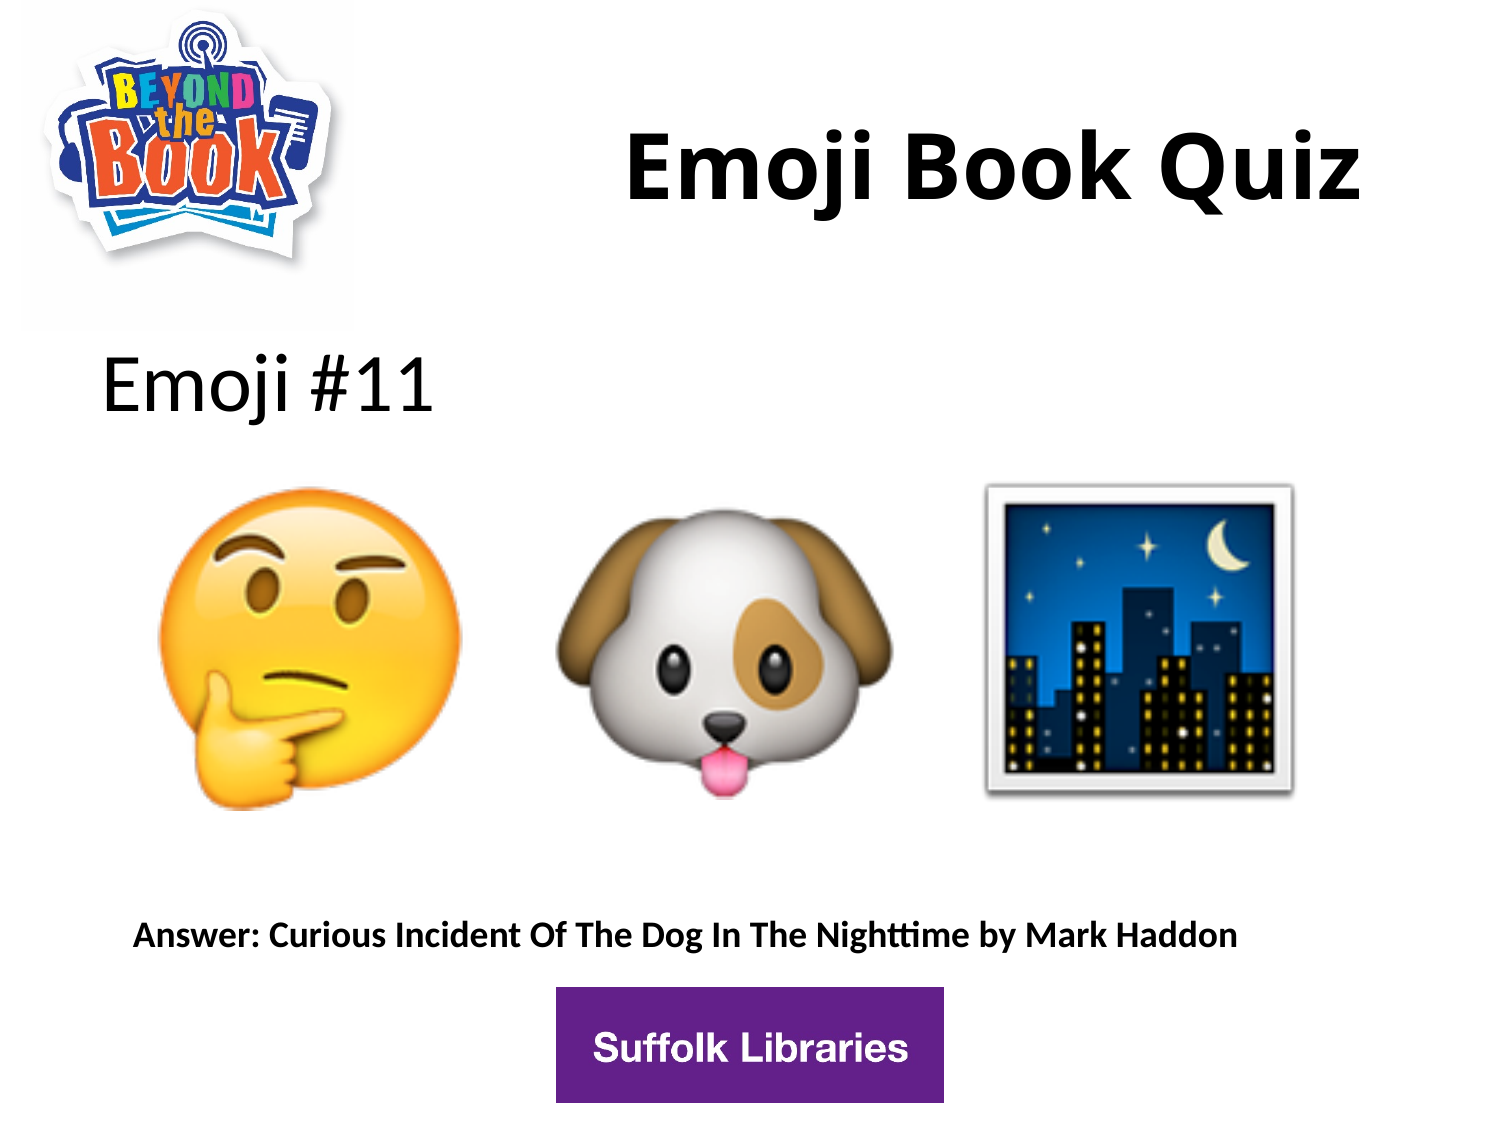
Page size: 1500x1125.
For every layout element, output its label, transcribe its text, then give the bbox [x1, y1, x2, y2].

subtitle Emoji #11 [86, 332, 1212, 446]
title Emoji Book Quiz [587, 104, 1399, 227]
picture [556, 987, 944, 1103]
picture [554, 457, 897, 800]
text_box Answer: Curious Incident Of The Dog In The Nighttime by Mark Haddon [118, 902, 1333, 963]
picture [139, 468, 483, 811]
picture [21, 0, 354, 331]
picture [968, 468, 1312, 811]
